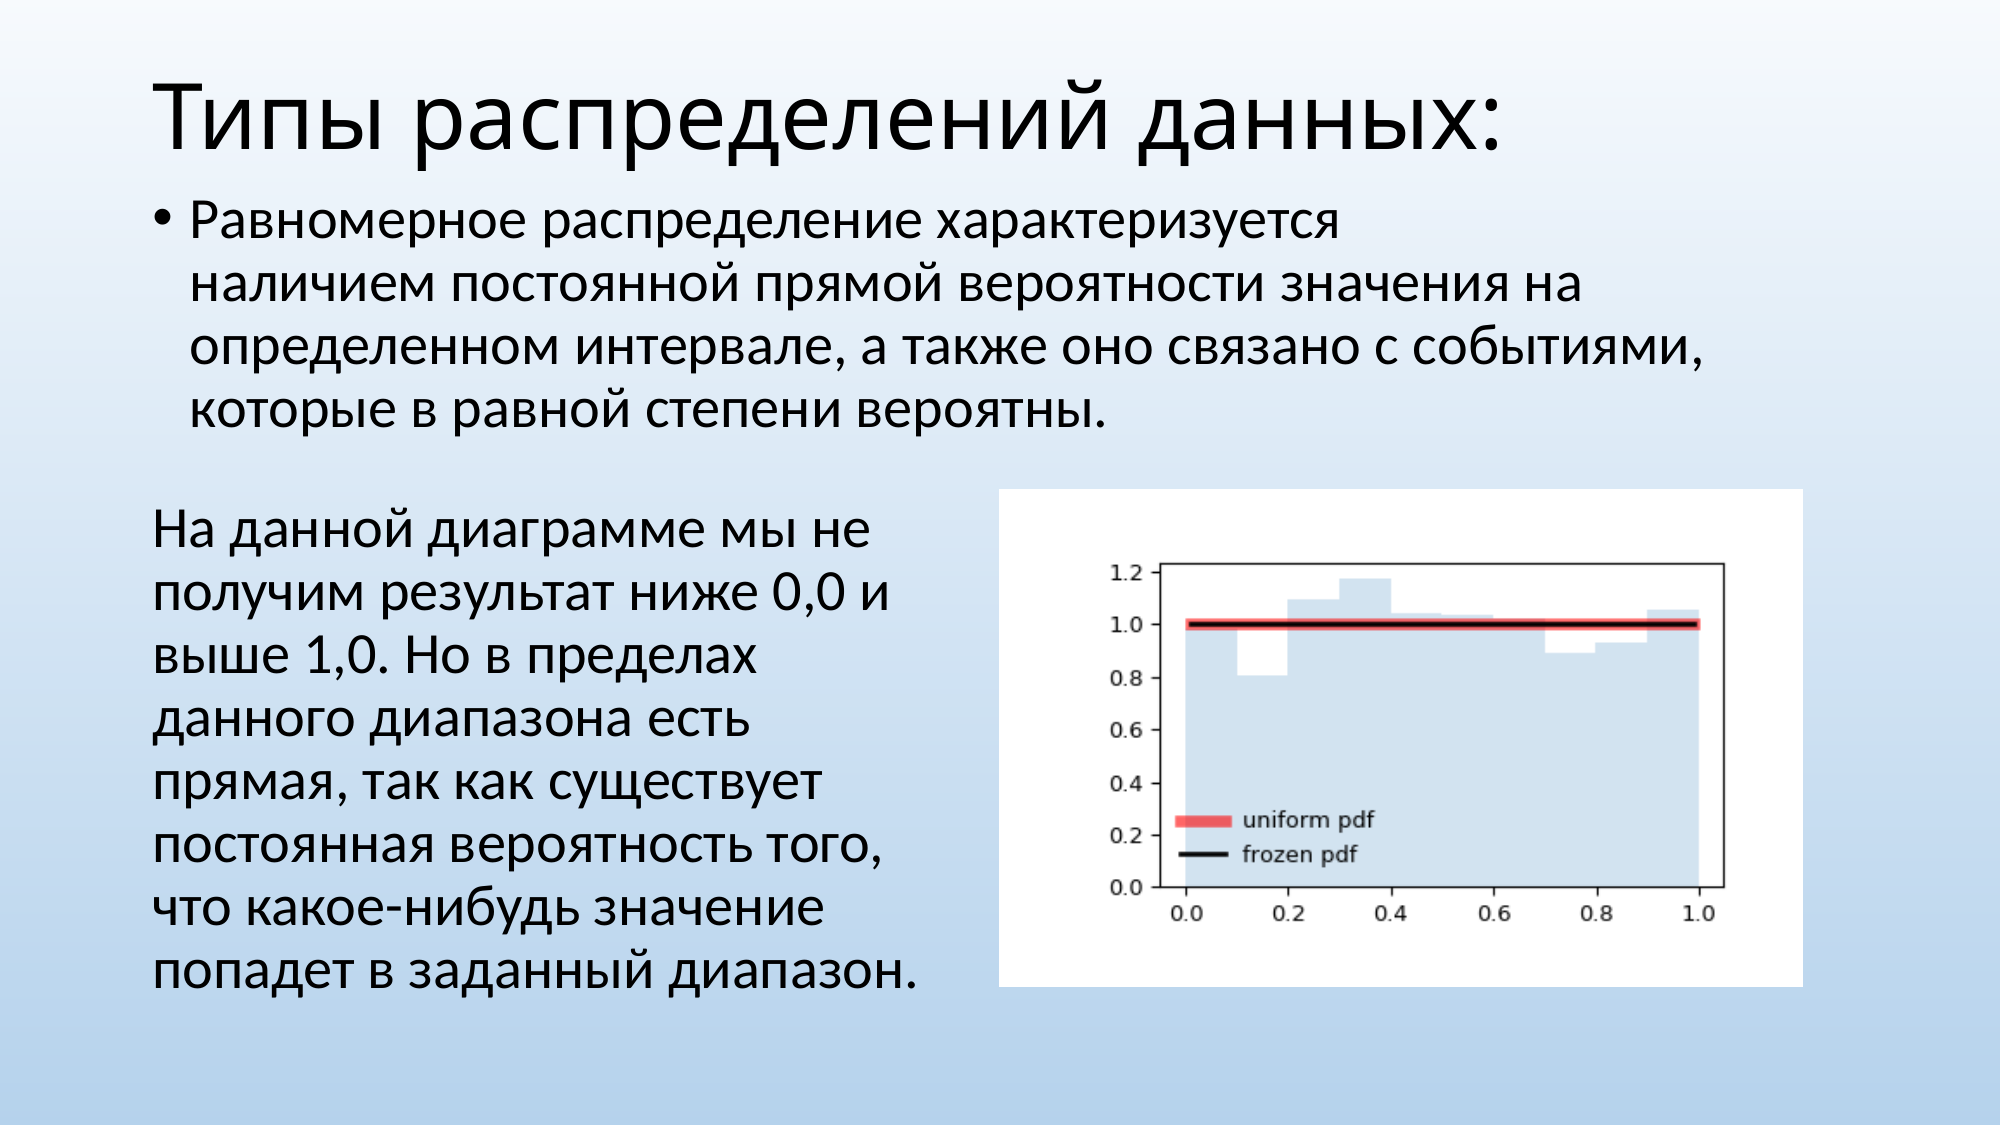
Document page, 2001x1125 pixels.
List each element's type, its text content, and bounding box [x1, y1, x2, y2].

title Типы распределений данных: [137, 59, 1863, 180]
text_box На данной диаграмме мы не получим результат ниже 0,0 и выше 1,0. Но в пределах данного диапазона есть прямая, так как существует постоянная вероятность того, что какое-нибудь значение попадет в заданный диапазон. [137, 489, 962, 1009]
picture [999, 489, 1803, 988]
list Равномерное распределение характеризуется наличием постоянной прямой вероятности значения на определенном интервале, а также оно связано с событиями, которые в равной степени вероятны. [137, 180, 1863, 1014]
